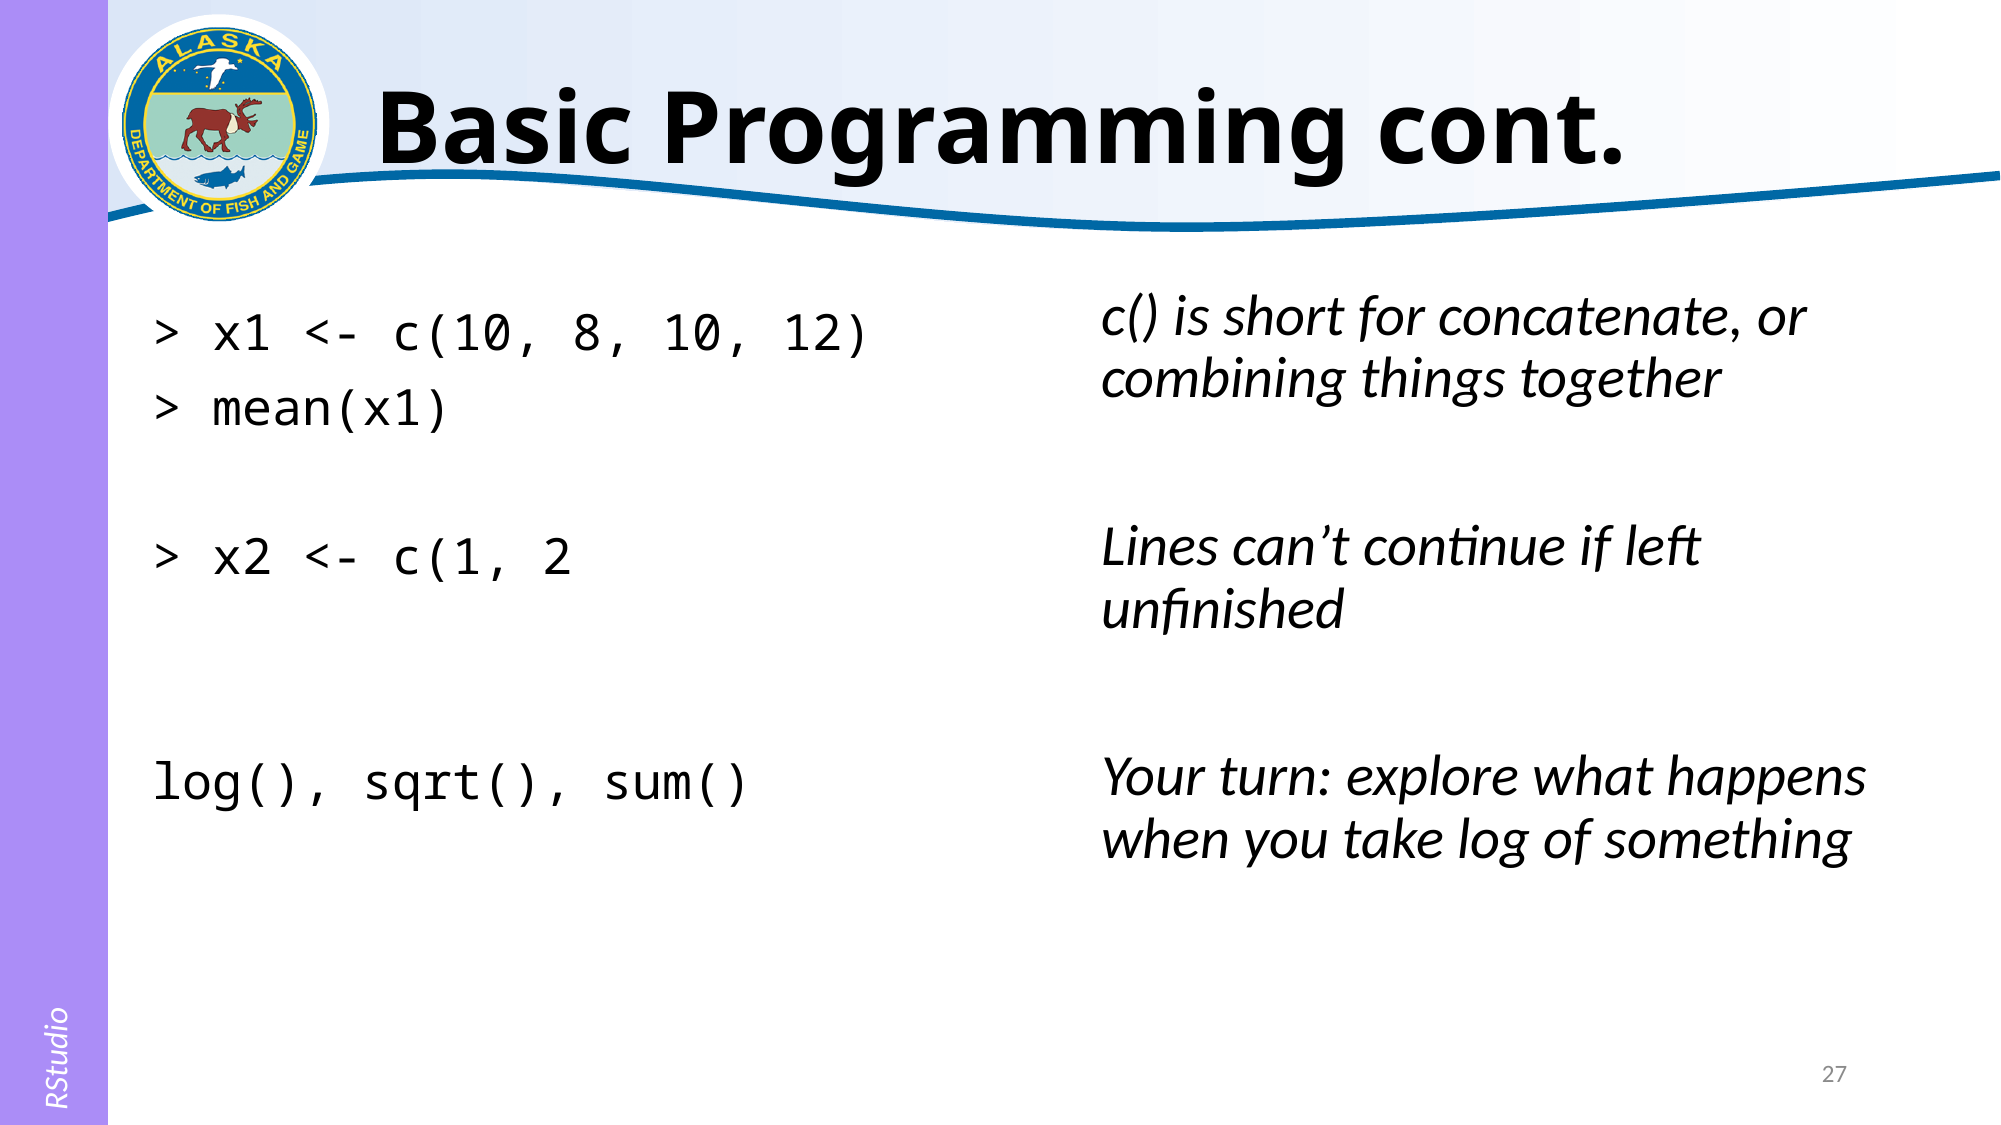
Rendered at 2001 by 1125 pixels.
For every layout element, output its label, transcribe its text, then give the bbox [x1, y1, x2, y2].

picture [109, 14, 408, 232]
text_box c() is short for concatenate, or combining things together Lines can’t continue if left unfinished Your turn: explore what happens when you take log of something [1086, 277, 1902, 992]
title Basic Programming cont. [359, 30, 1863, 232]
slide_number 27 [1412, 1042, 1863, 1103]
text_box RStudio [0, 0, 109, 1125]
list > x1 <- c(10, 8, 10, 12) > mean(x1) > x2 <- c(1, 2 log(), sqrt(), sum() [137, 299, 1000, 1014]
